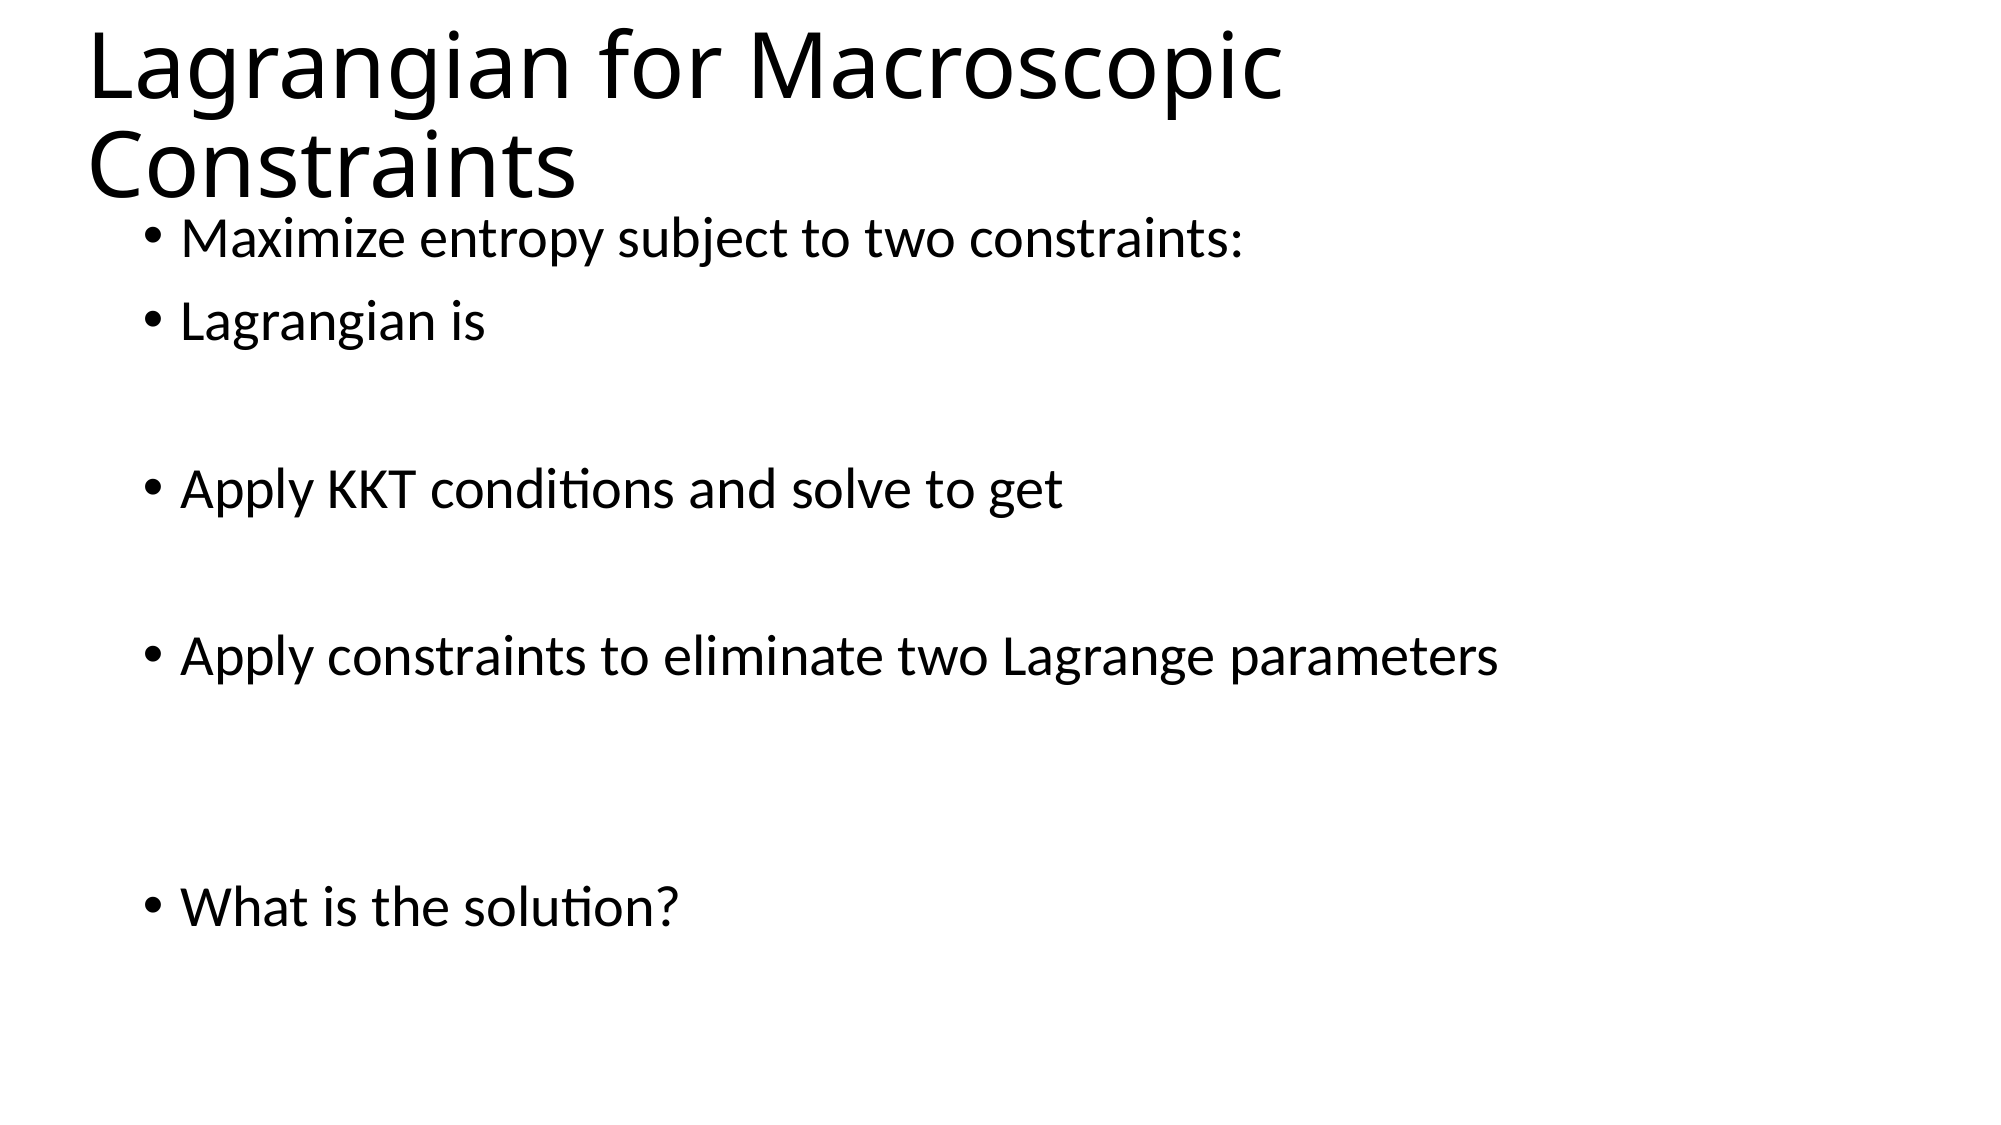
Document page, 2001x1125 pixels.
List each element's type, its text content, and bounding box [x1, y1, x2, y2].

title Lagrangian for Macroscopic Constraints [71, 9, 1797, 228]
